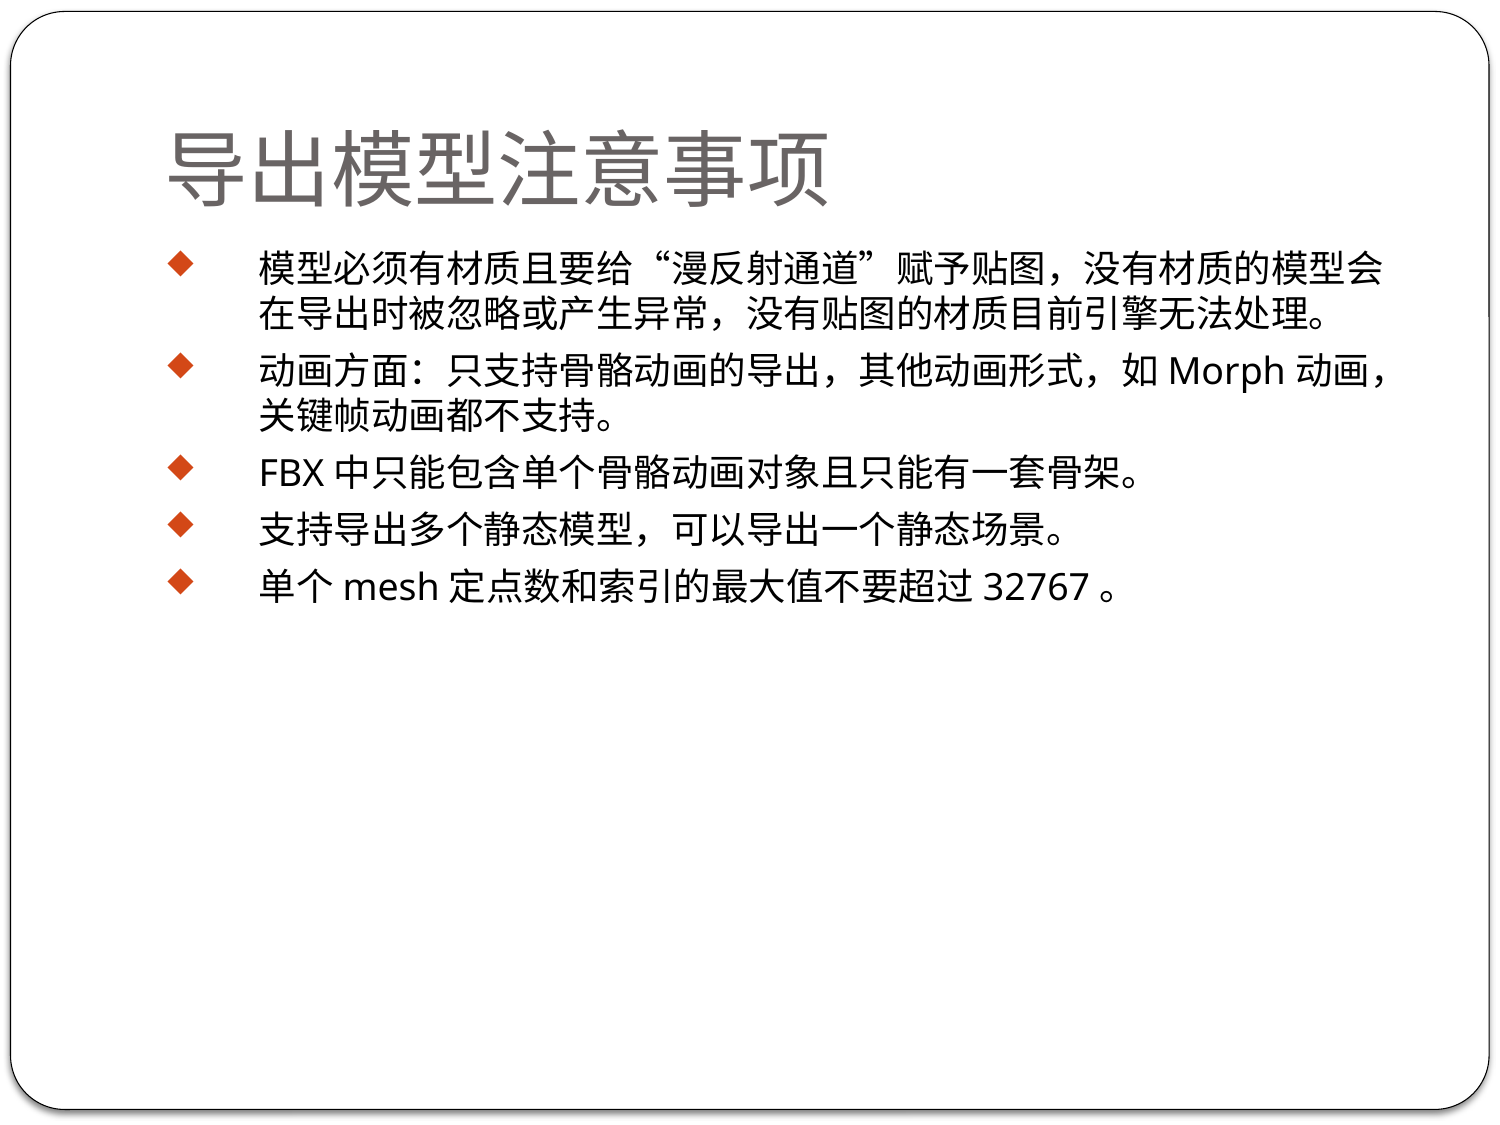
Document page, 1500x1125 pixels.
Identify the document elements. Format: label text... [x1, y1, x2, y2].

list 模型必须有材质且要给“漫反射通道”赋予贴图，没有材质的模型会在导出时被忽略或产生异常，没有贴图的材质目前引擎无法处理。 动画方面：只支持骨骼动画的导出，其他动画形式，如Morph动画，关键帧动画都不支持。 FBX中只能包含单个骨骼动画对象且只能有一套骨架。 支持导出多个静态模型，可以导出一个静态场景。 单个mesh定点数和索引的最大值不要超过32767。 [150, 237, 1425, 988]
title 导出模型注意事项 [150, 45, 1425, 233]
